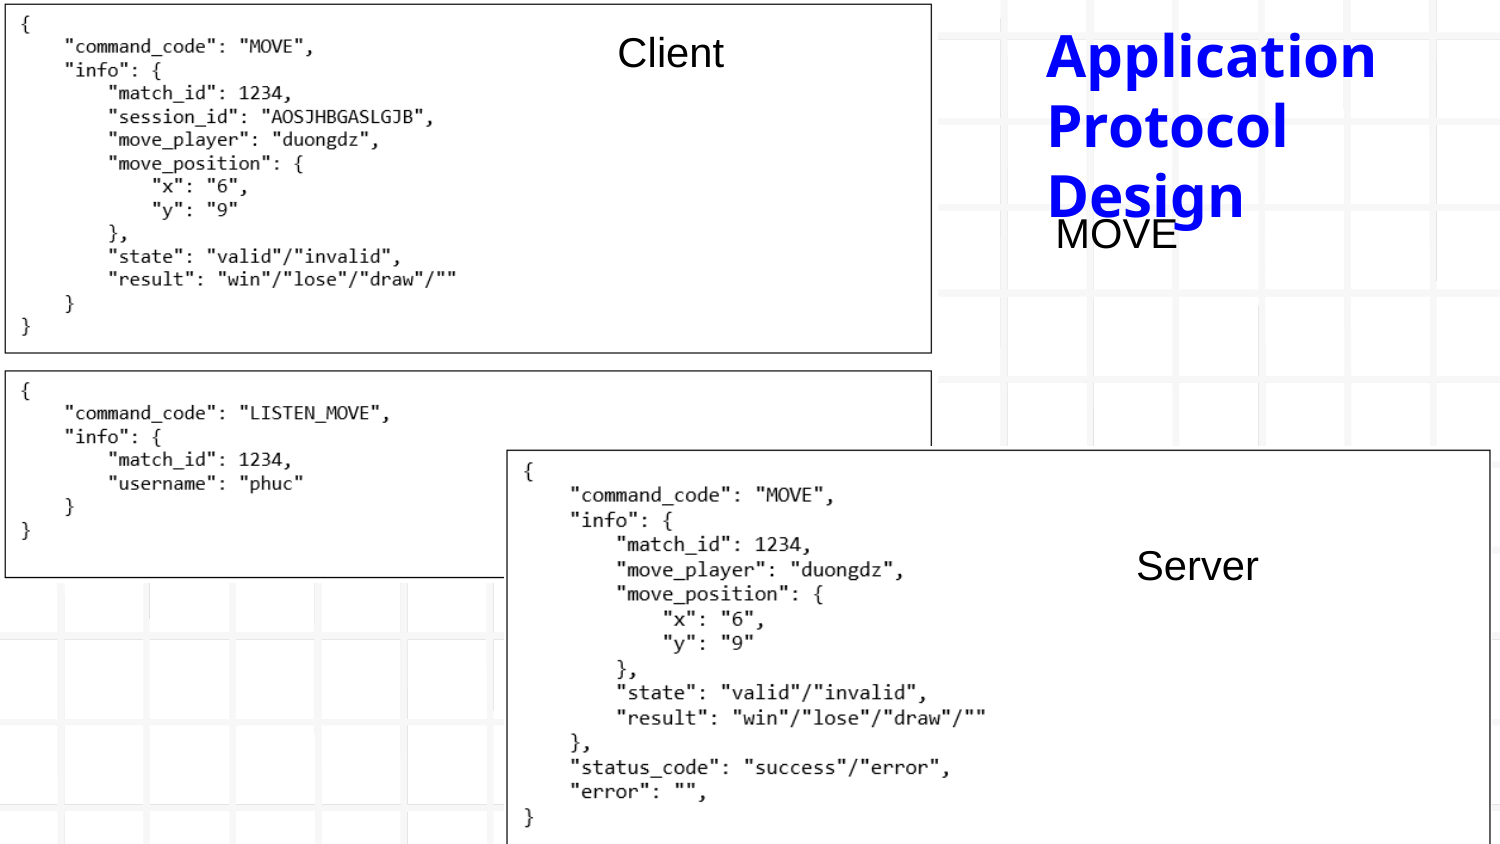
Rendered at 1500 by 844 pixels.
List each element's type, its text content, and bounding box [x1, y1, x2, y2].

title Application Protocol Design [1031, 4, 1492, 161]
text_box MOVE [1040, 199, 1202, 265]
picture [0, 0, 1500, 844]
